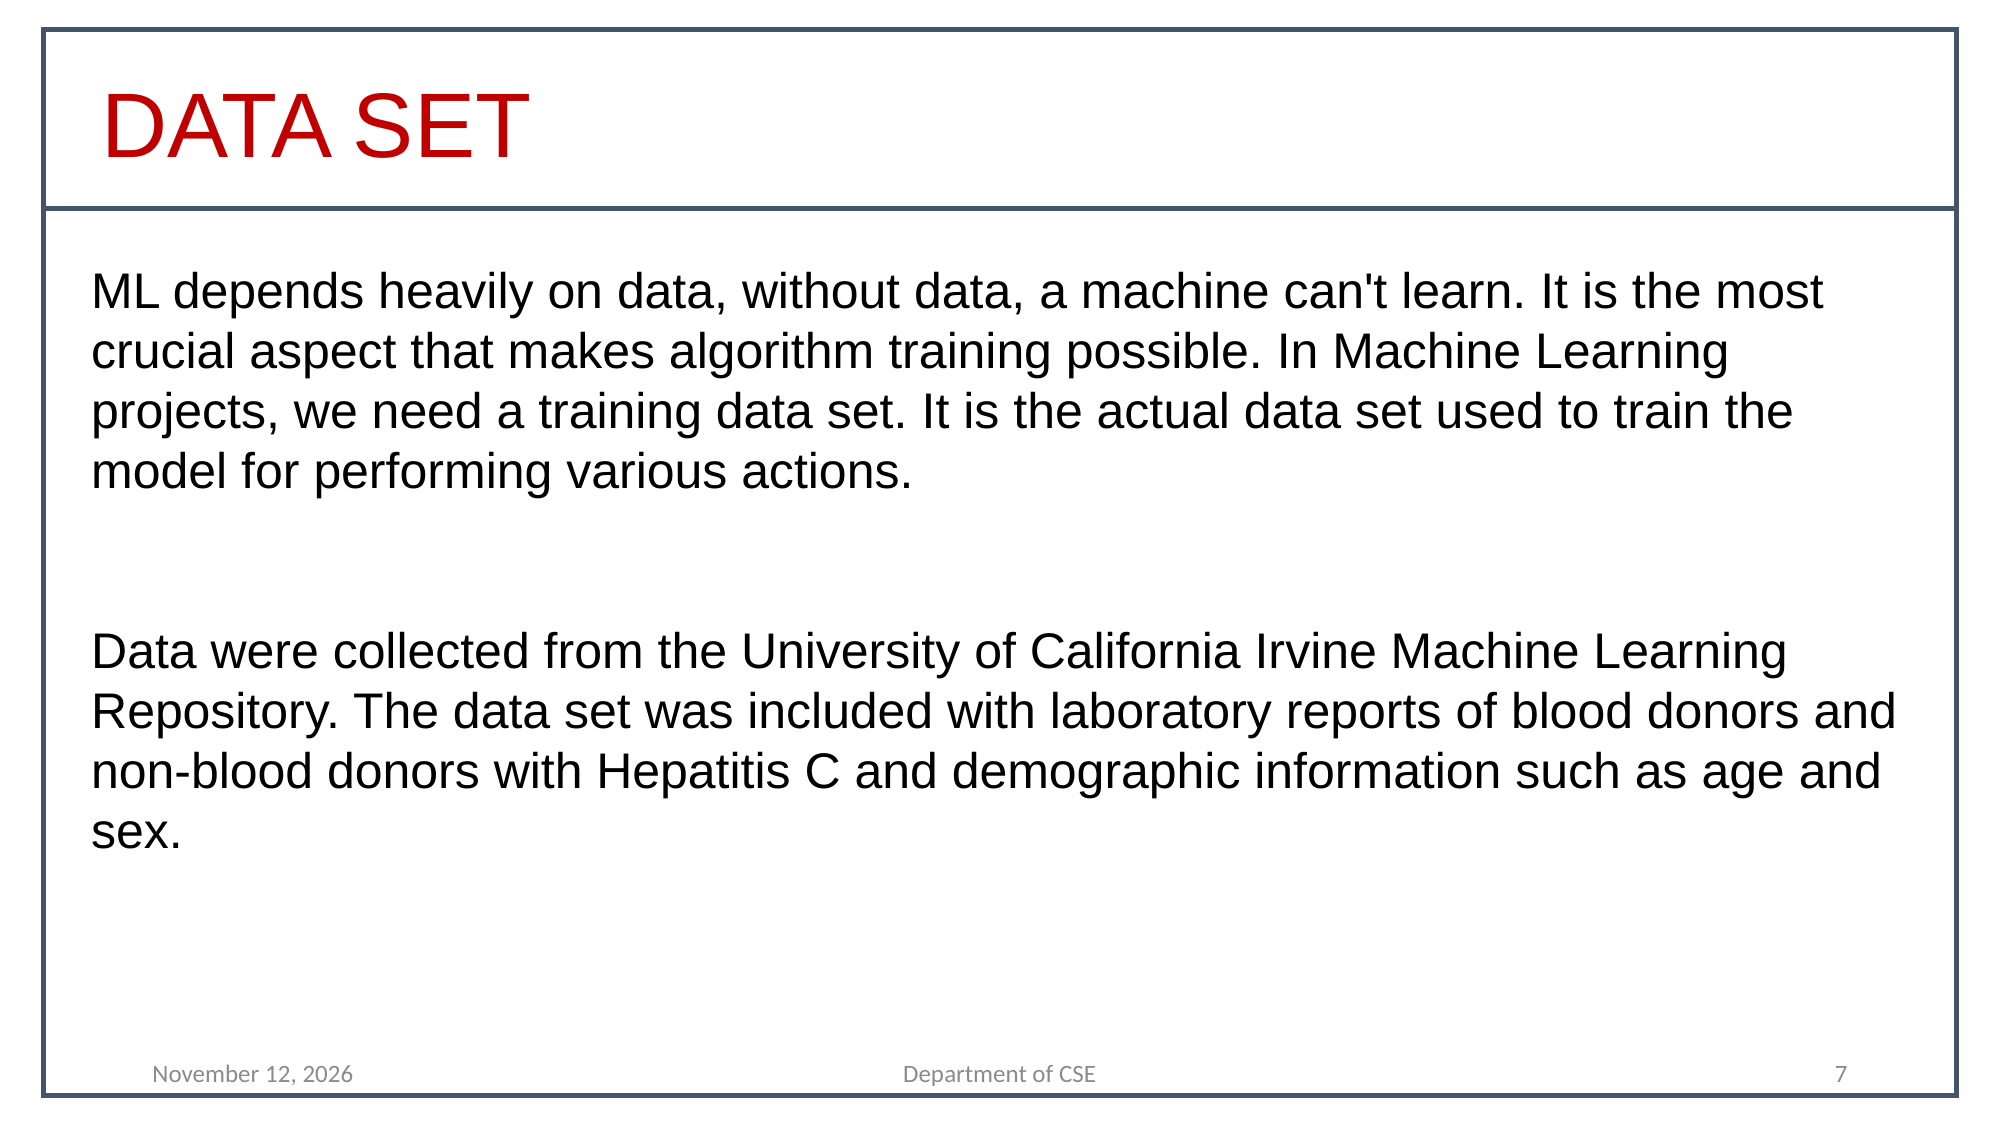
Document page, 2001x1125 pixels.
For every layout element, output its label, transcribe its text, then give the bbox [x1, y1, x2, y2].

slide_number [137, 1042, 588, 1103]
footer Department of CSE [662, 1042, 1338, 1103]
text_box ML depends heavily on data, without data, a machine can't learn. It is the most crucial aspect that makes algorithm training possible. In Machine Learning projects, we need a training data set. It is the actual data set used to train the model for performing various actions. Data were collected from the University of California Irvine Machine Learning Repository. The data set was included with laboratory reports of blood donors and non-blood donors with Hepatitis C and demographic information such as age and sex. [76, 251, 1918, 867]
text_box DATA SET [86, 58, 2000, 184]
text_box [42, 28, 1958, 1096]
slide_number 7 [1412, 1042, 1863, 1103]
